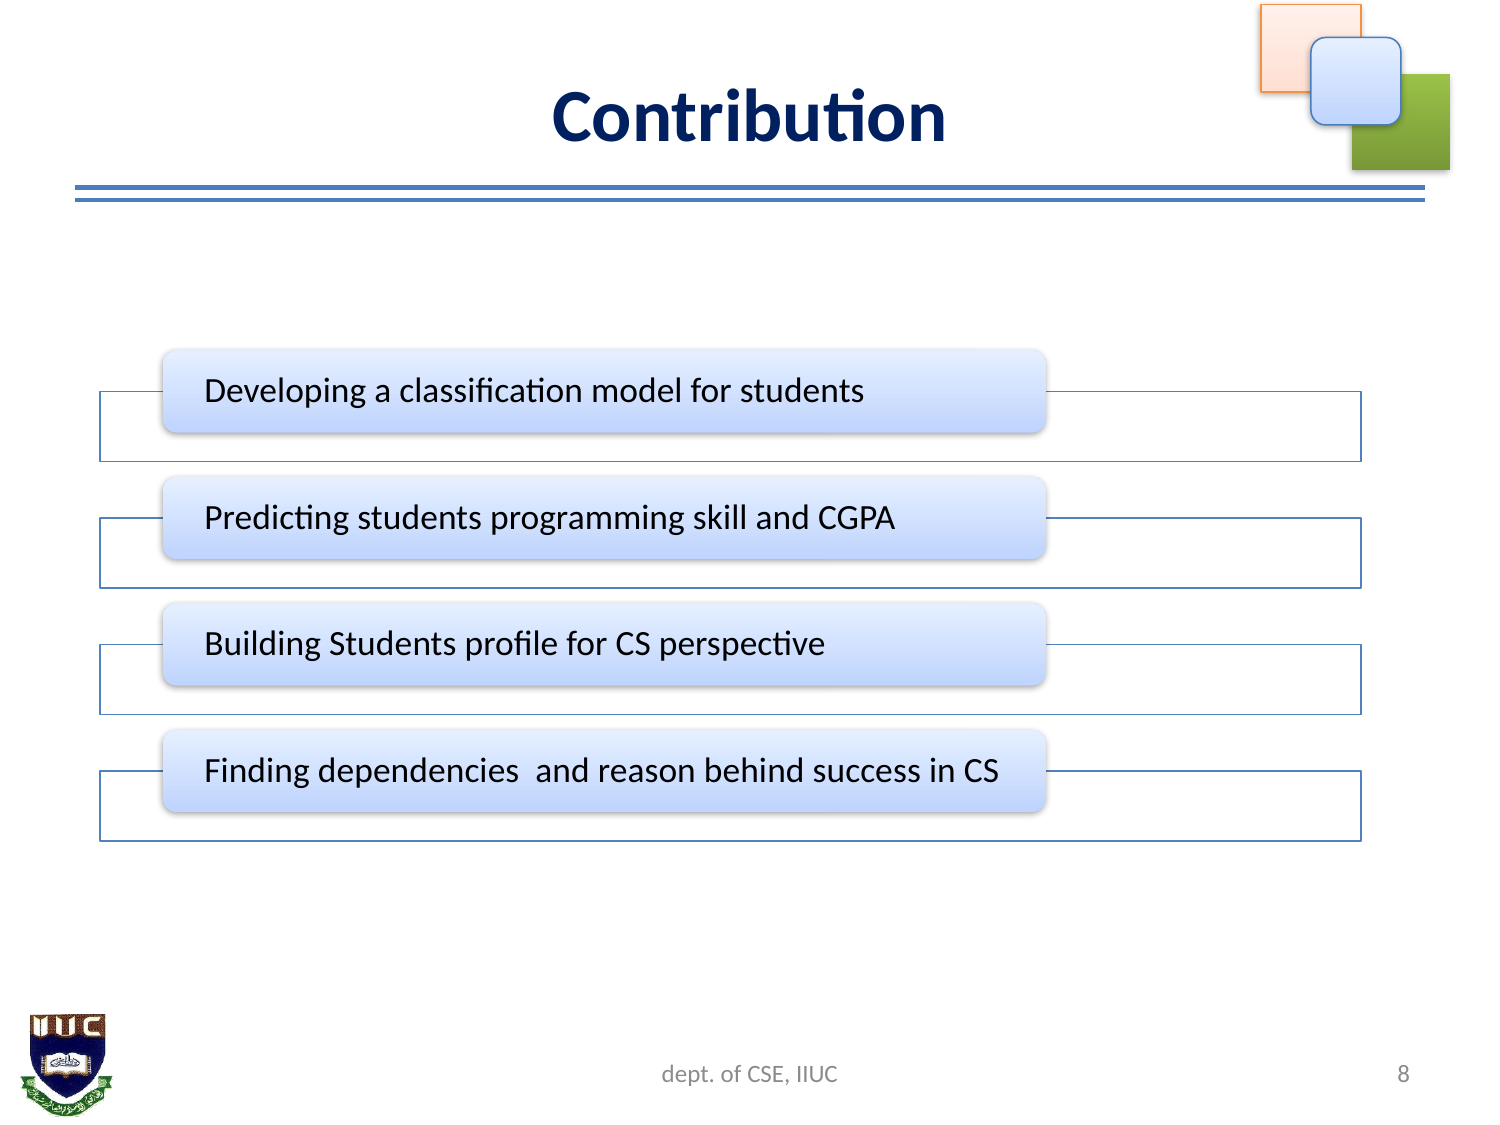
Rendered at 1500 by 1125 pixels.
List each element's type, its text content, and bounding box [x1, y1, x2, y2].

picture [7, 1005, 126, 1125]
text_box [1260, 4, 1362, 93]
text_box [1310, 36, 1402, 126]
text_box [99, 228, 1362, 963]
title Contribution [75, 17, 1425, 185]
text_box [1352, 74, 1450, 170]
slide_number 8 [1074, 1042, 1425, 1103]
footer dept. of CSE, IIUC [512, 1042, 988, 1103]
title Contribution [75, 193, 1425, 198]
